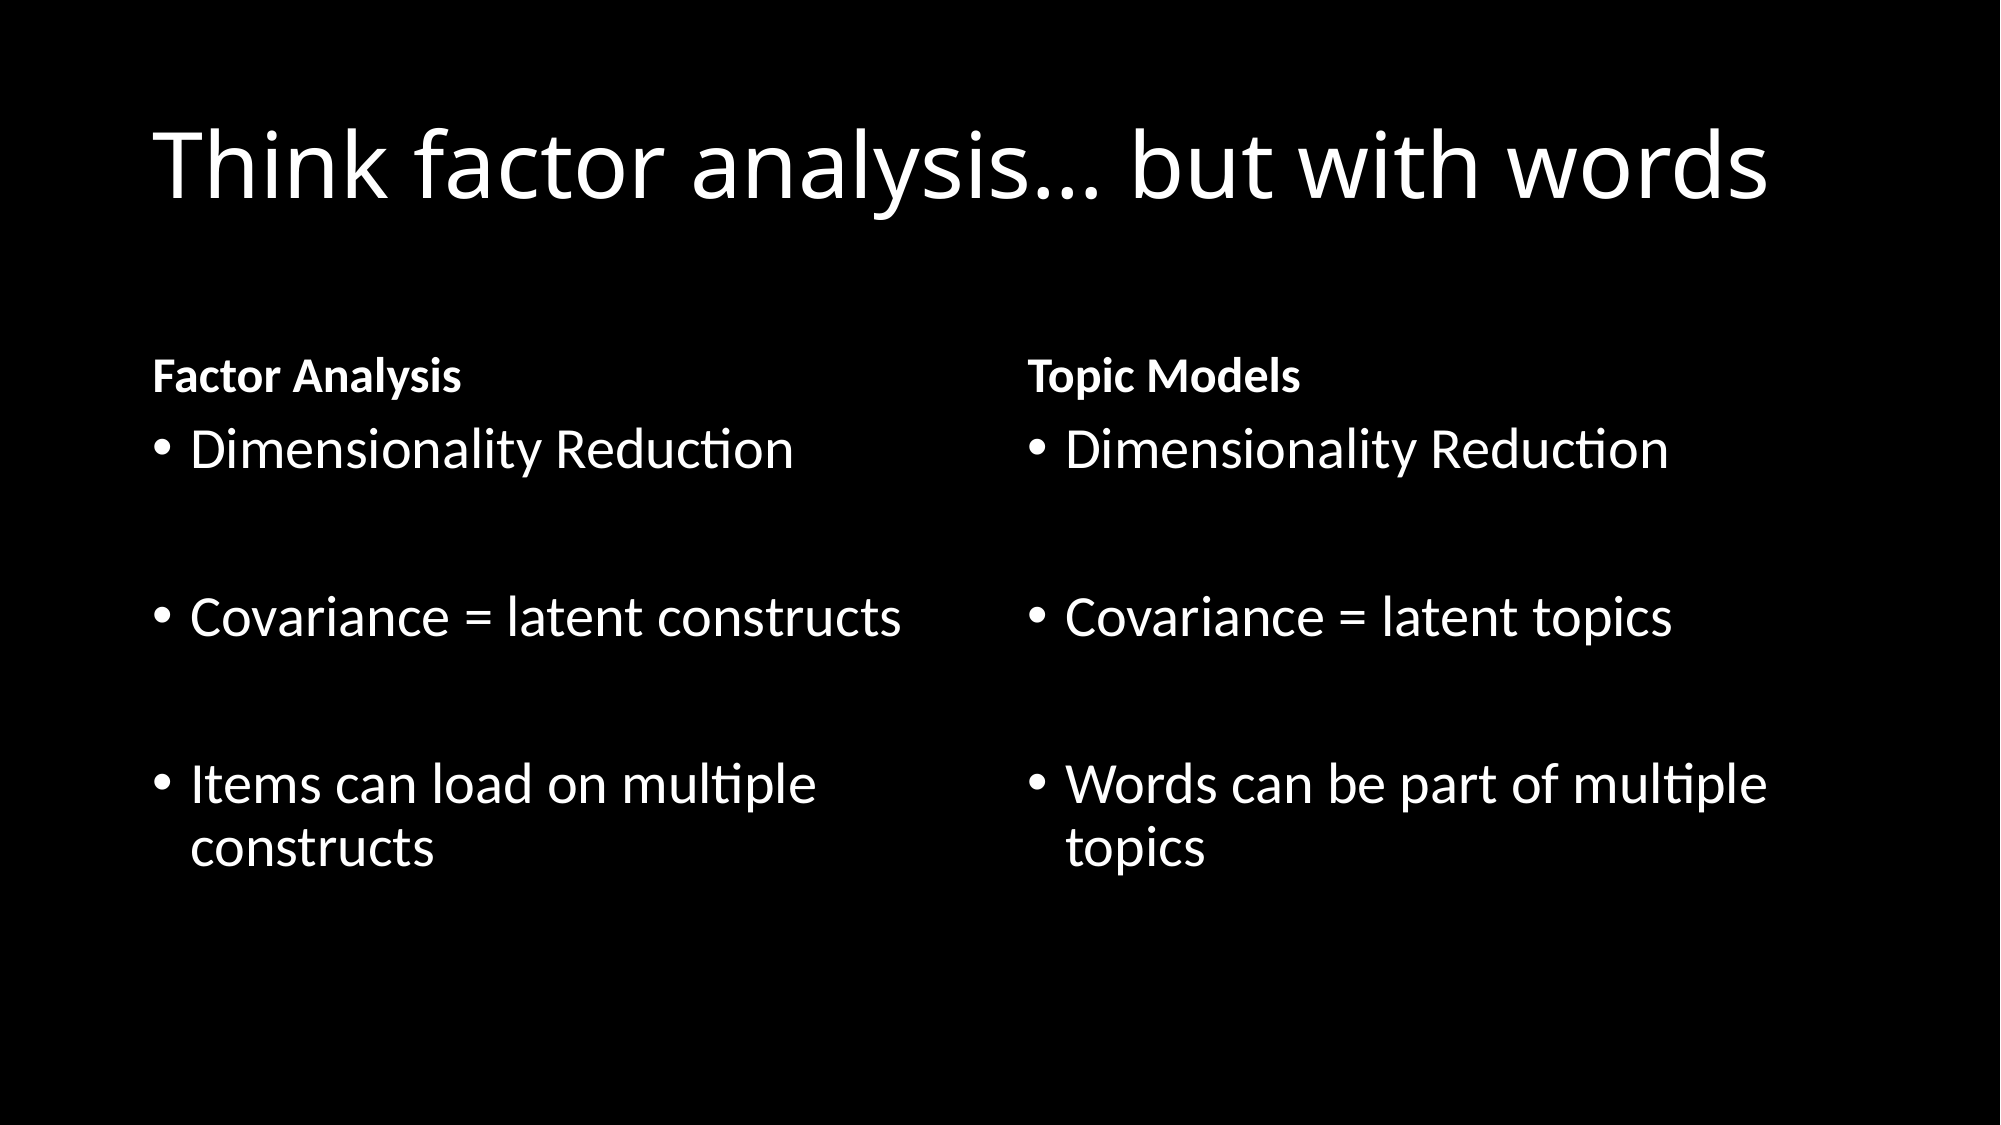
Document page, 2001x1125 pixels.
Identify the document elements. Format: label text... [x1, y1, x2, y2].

list Topic Models [1012, 275, 1863, 410]
list Dimensionality Reduction Covariance = latent topics Words can be part of multiple topics [1012, 410, 1863, 1016]
title Think factor analysis… but with words [137, 59, 1863, 278]
list Dimensionality Reduction Covariance = latent constructs Items can load on multiple constructs (barring orthogonal rotation) [137, 410, 984, 1016]
list Factor Analysis [137, 275, 984, 410]
